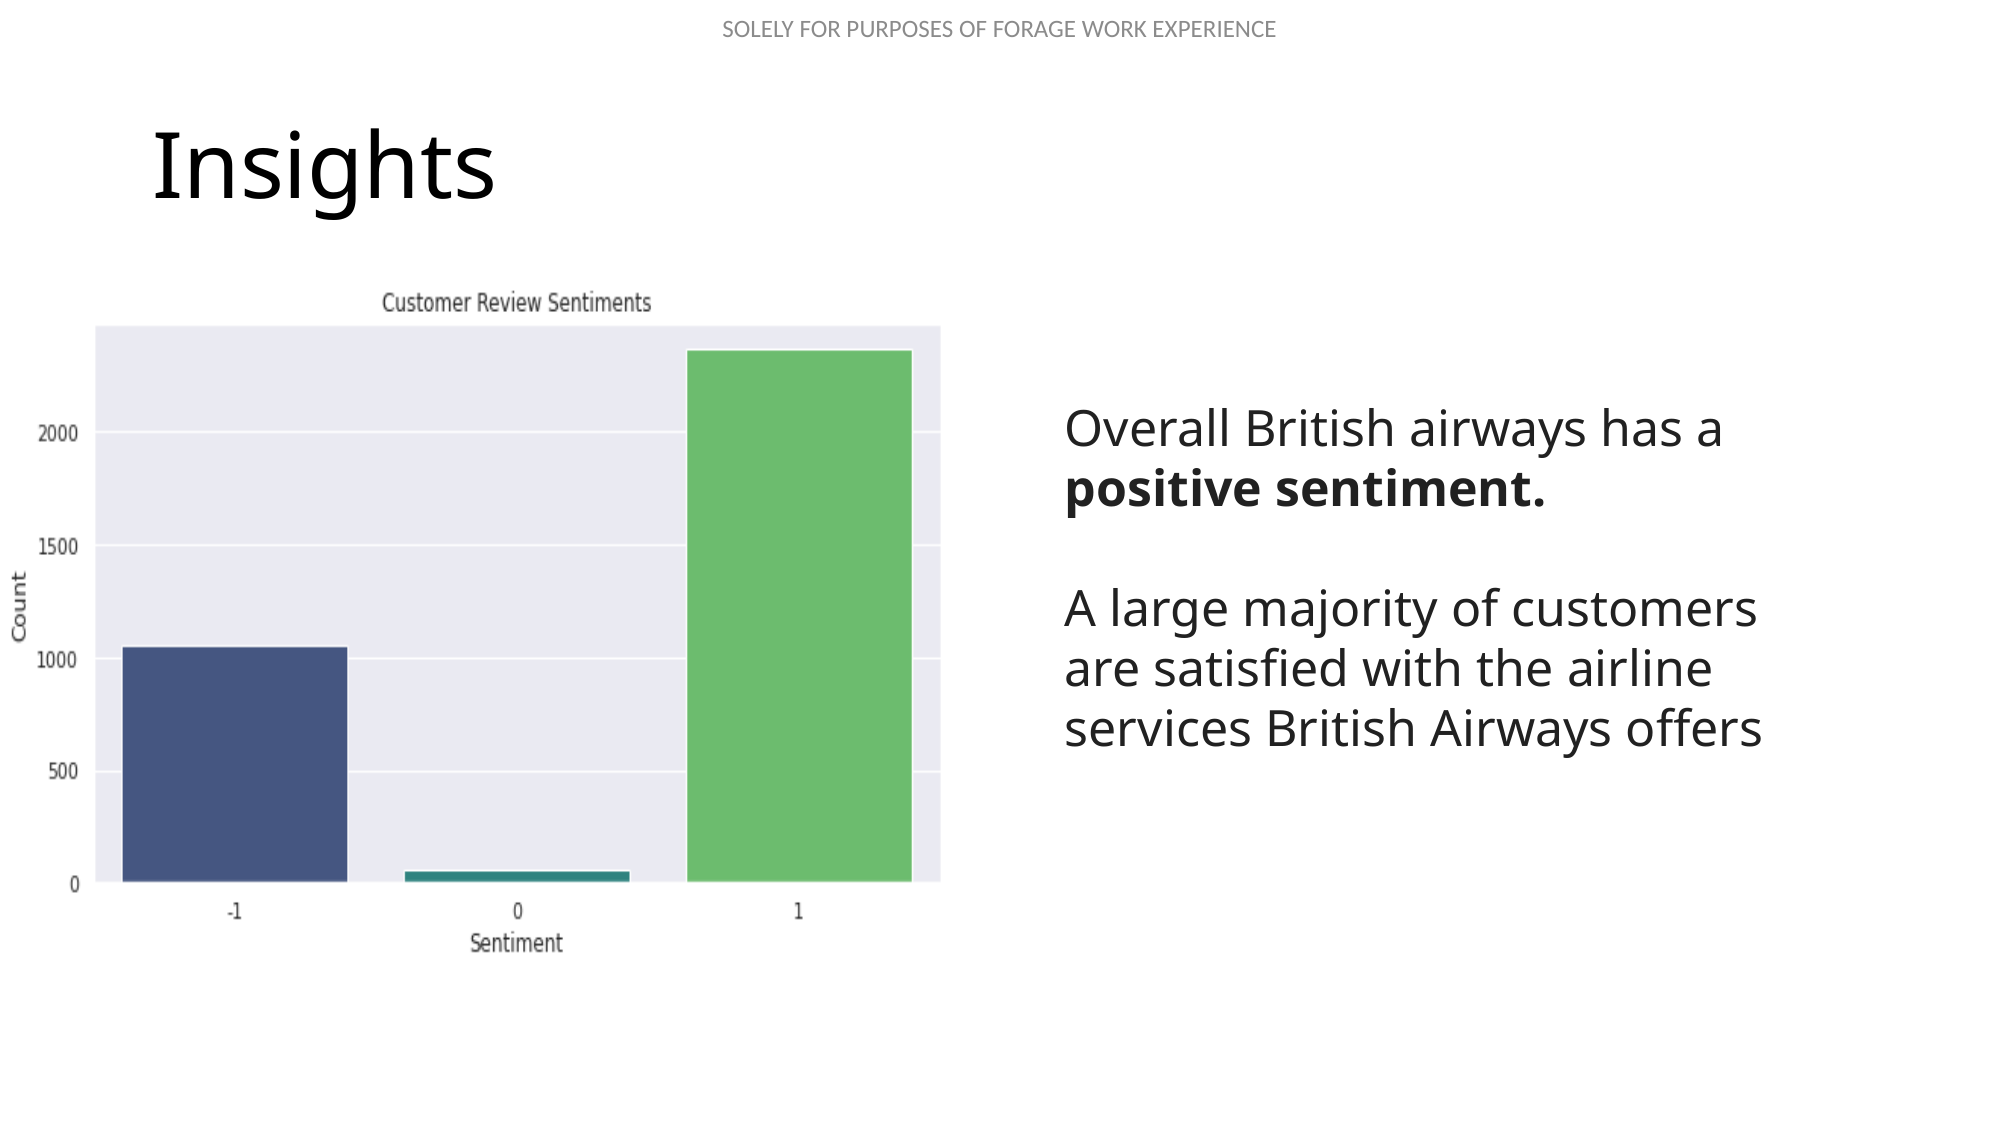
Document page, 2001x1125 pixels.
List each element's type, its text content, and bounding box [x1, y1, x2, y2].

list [0, 277, 950, 973]
title Insights [137, 59, 1863, 278]
text_box Overall British airways has a positive sentiment. A large majority of customers are satisfied with the airline services British Airways offers [1050, 388, 1863, 764]
